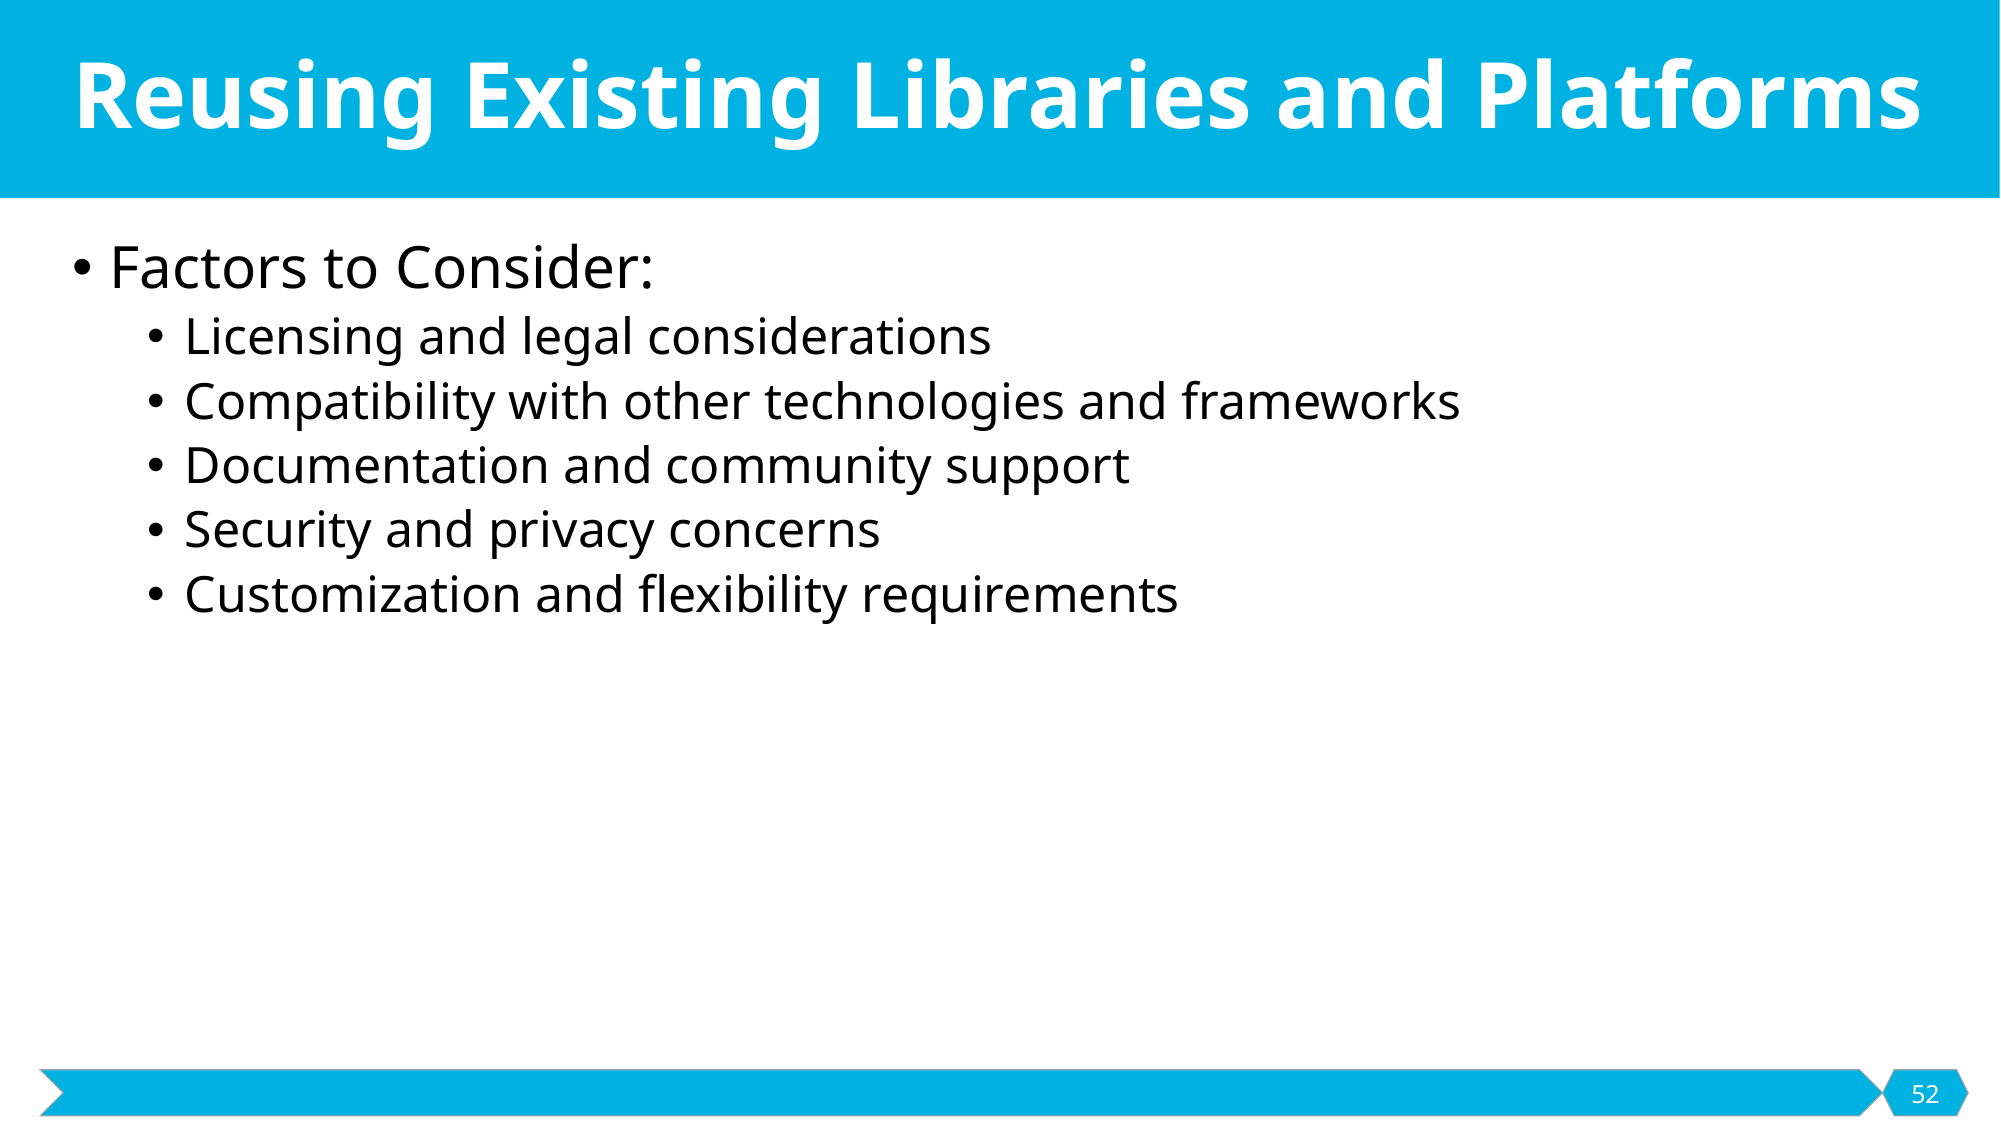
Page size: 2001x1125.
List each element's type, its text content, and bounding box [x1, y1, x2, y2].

list Factors to Consider: Licensing and legal considerations Compatibility with other technologies and frameworks Documentation and community support Security and privacy concerns Customization and flexibility requirements [56, 230, 1969, 1010]
title Reusing Existing Libraries and Platforms [56, 0, 1969, 199]
slide_number 52 [1882, 1065, 1969, 1125]
